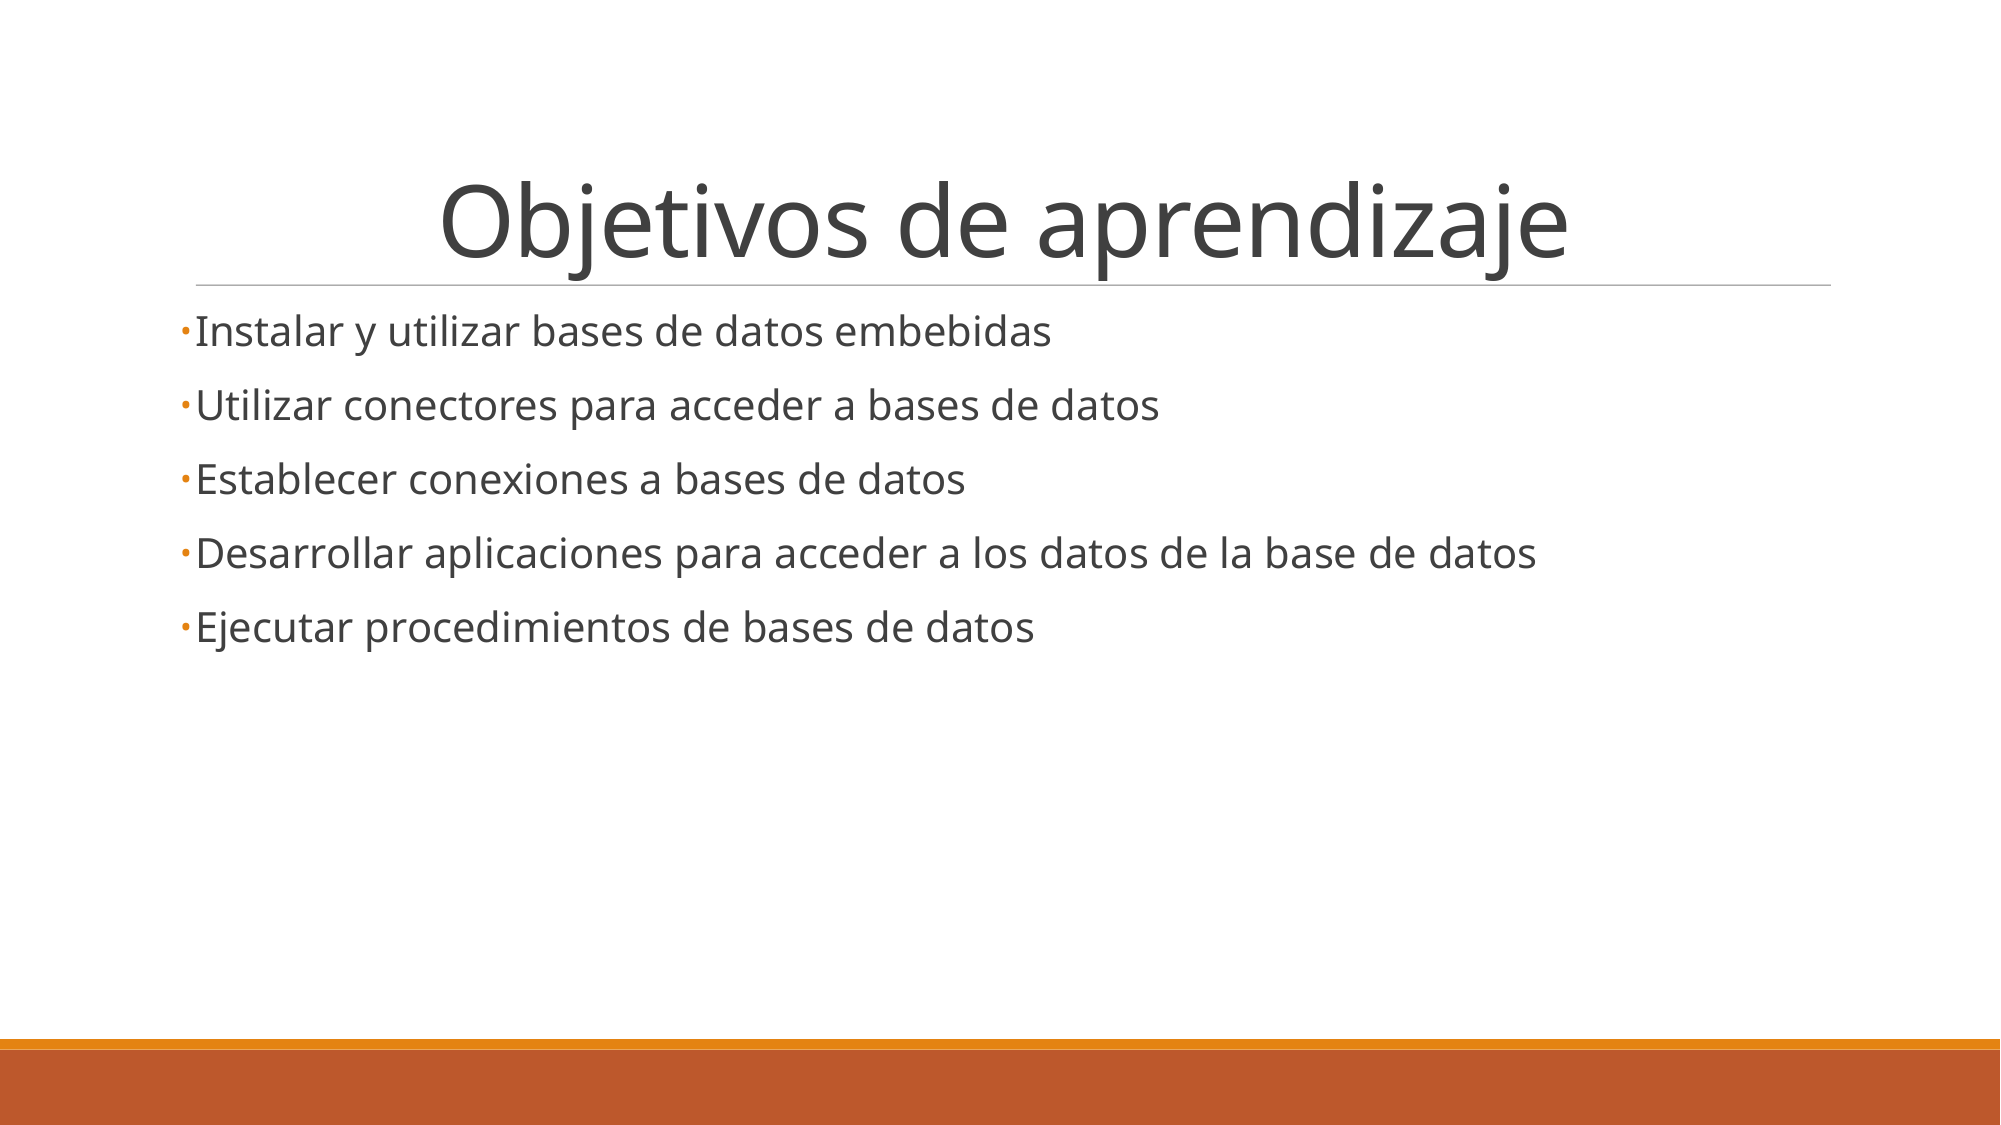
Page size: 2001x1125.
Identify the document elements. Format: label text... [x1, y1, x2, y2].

text_box Objetivos de aprendizaje [179, 46, 1830, 285]
text_box Instalar y utilizar bases de datos embebidas Utilizar conectores para acceder a bases de datos Establecer conexiones a bases de datos Desarrollar aplicaciones para acceder a los datos de la base de datos Ejecutar procedimientos de bases de datos [179, 302, 1830, 963]
